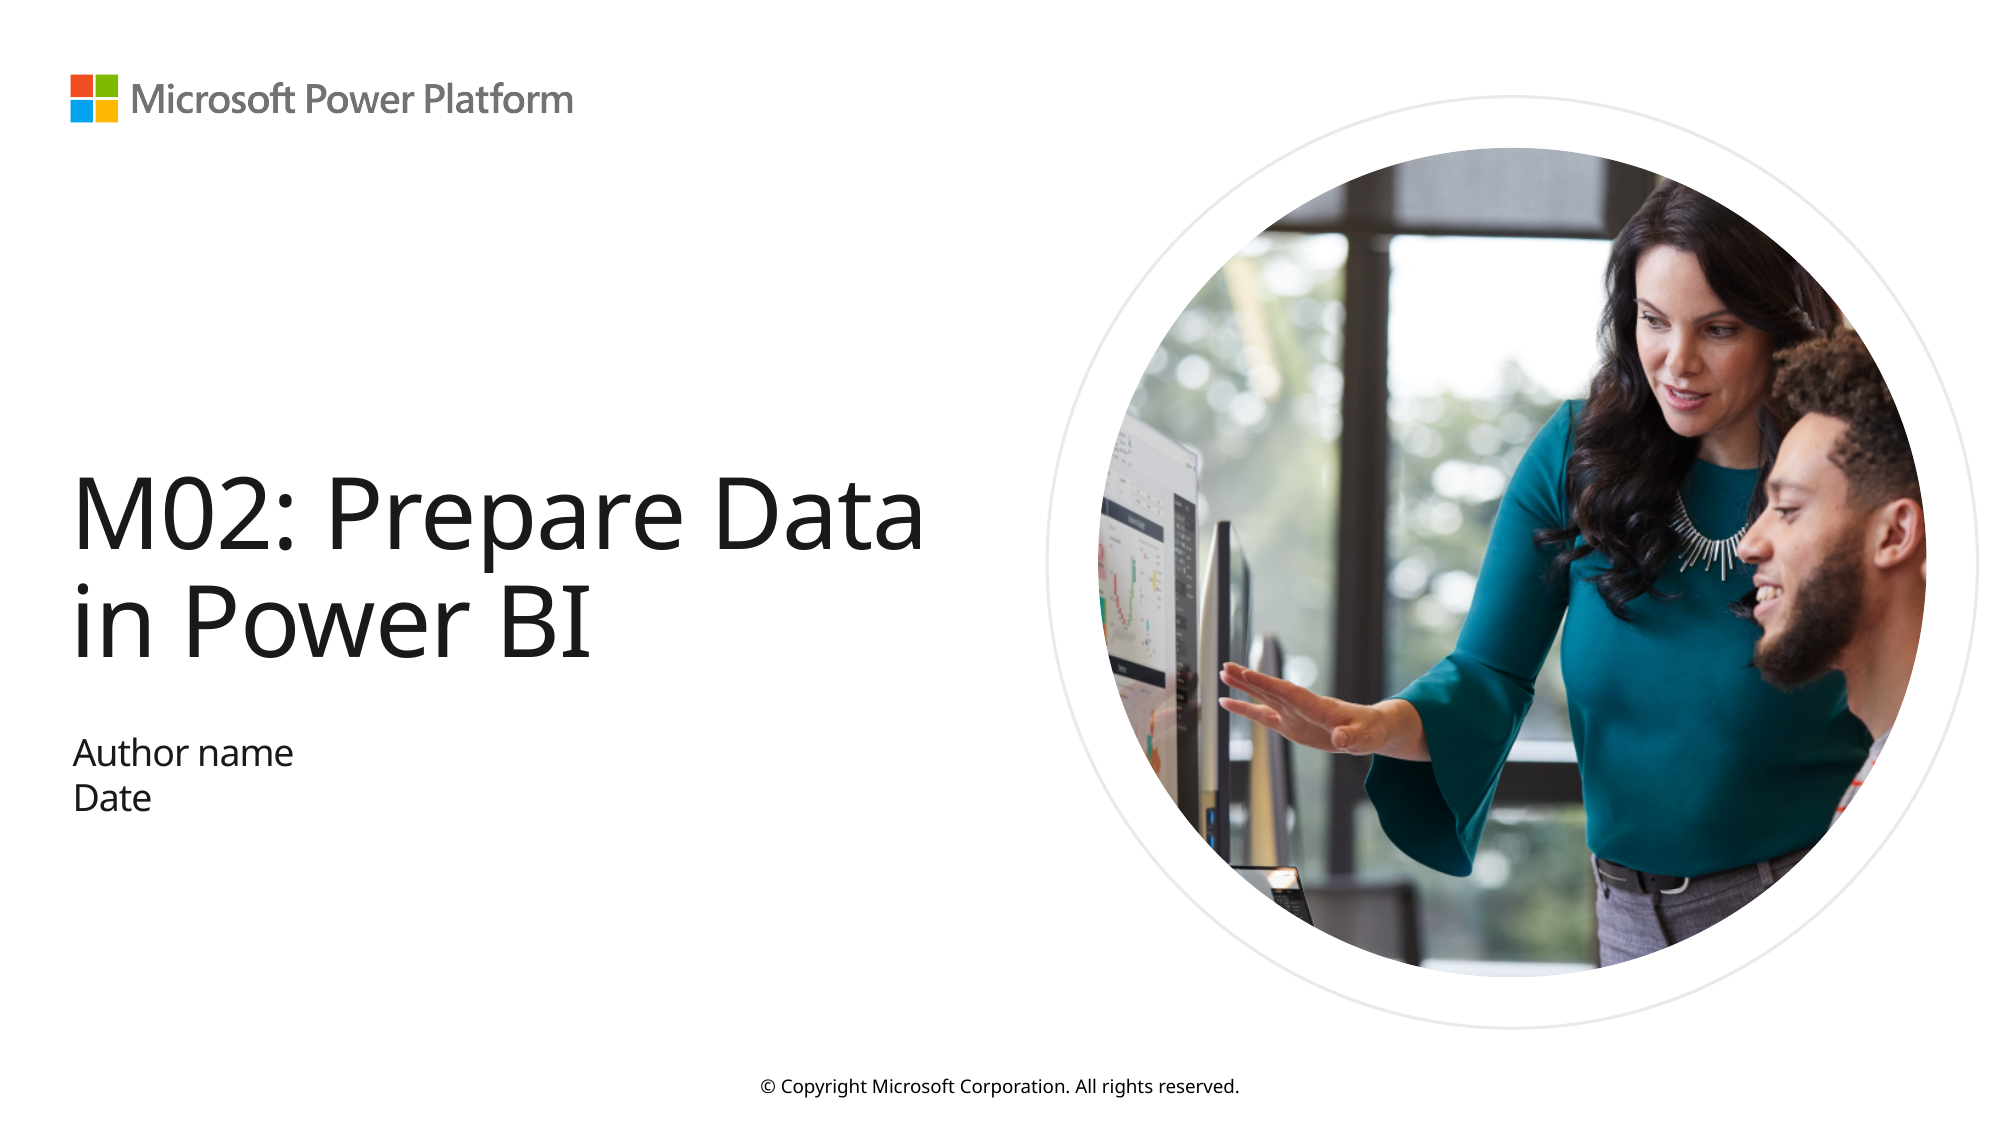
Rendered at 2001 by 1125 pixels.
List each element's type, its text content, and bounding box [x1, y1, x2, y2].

picture [22, 26, 621, 170]
title M02: Prepare Data in Power BI [70, 415, 961, 710]
picture [1098, 147, 1927, 978]
list Author name Date [72, 713, 961, 835]
